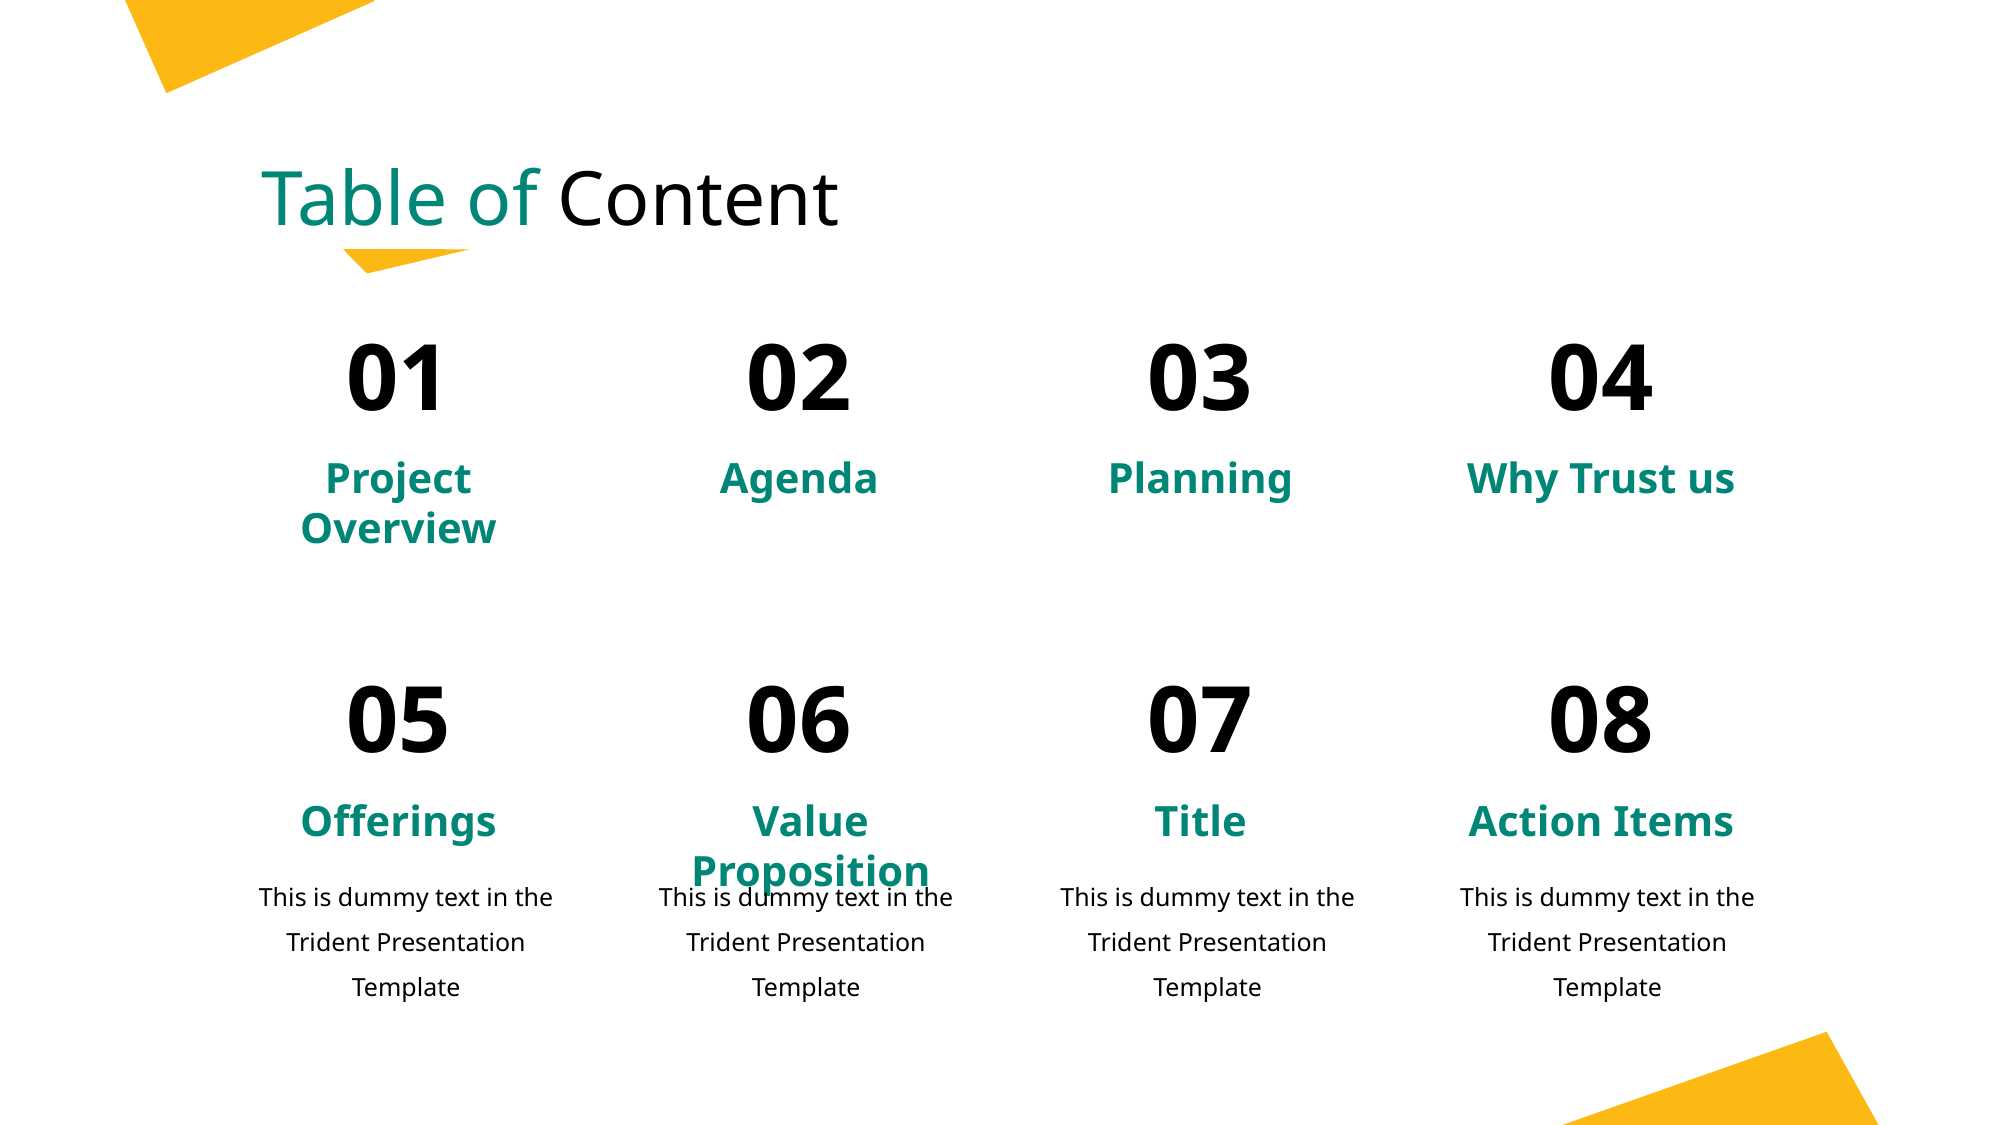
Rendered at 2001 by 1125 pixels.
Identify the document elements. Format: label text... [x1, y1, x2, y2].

text_box 03 [1111, 311, 1290, 437]
text_box Title [1023, 786, 1378, 852]
text_box Table of Content [247, 143, 854, 248]
text_box 08 [1511, 653, 1691, 779]
text_box This is dummy text in the Trident Presentation Template [1424, 859, 1791, 1009]
text_box 06 [710, 653, 889, 779]
text_box This is dummy text in the Trident Presentation Template [1023, 859, 1392, 1009]
text_box 01 [309, 311, 488, 437]
picture [342, 249, 470, 274]
text_box Project Overview [221, 444, 576, 560]
text_box Agenda [622, 444, 977, 510]
text_box Planning [1023, 444, 1378, 510]
text_box Why Trust us [1424, 444, 1779, 510]
text_box This is dummy text in the Trident Presentation Template [221, 859, 591, 1009]
text_box 05 [309, 653, 488, 779]
text_box Action Items [1424, 786, 1779, 852]
text_box 02 [710, 311, 889, 437]
text_box 07 [1111, 653, 1290, 779]
text_box This is dummy text in the Trident Presentation Template [622, 859, 990, 1009]
text_box 04 [1511, 311, 1691, 437]
text_box Value Proposition [622, 786, 999, 902]
text_box Offerings [221, 786, 576, 852]
